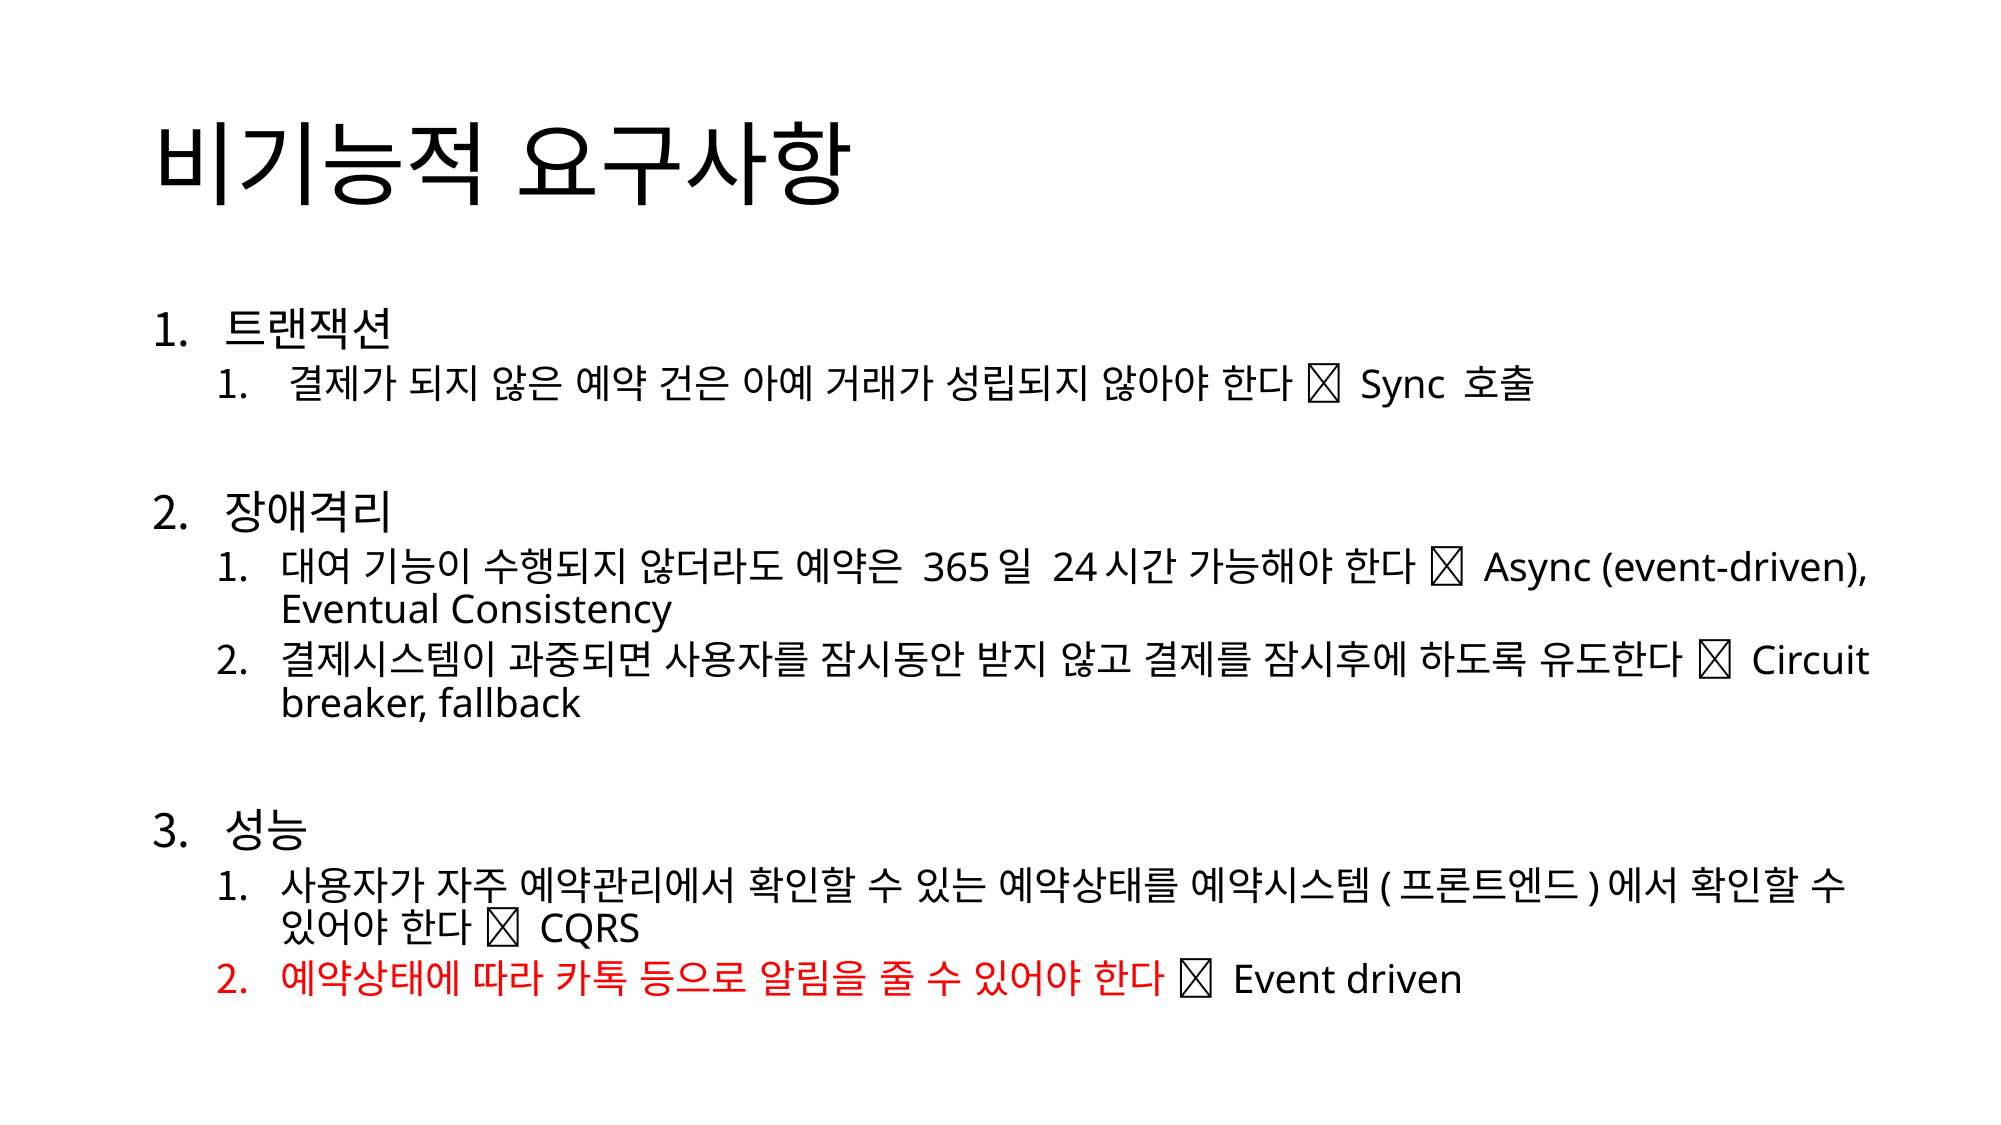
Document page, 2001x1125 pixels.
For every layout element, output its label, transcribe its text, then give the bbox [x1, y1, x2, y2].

title 비기능적 요구사항 [137, 59, 1863, 278]
list 트랜잭션 결제가 되지 않은 예약 건은 아예 거래가 성립되지 않아야 한다  Sync 호출 장애격리 대여 기능이 수행되지 않더라도 예약은 365일 24시간 가능해야 한다  Async (event-driven), Eventual Consistency 결제시스템이 과중되면 사용자를 잠시동안 받지 않고 결제를 잠시후에 하도록 유도한다  Circuit breaker, fallback 성능 사용자가 자주 예약관리에서 확인할 수 있는 예약상태를 예약시스템(프론트엔드)에서 확인할 수 있어야 한다  CQRS 예약상태에 따라 카톡 등으로 알림을 줄 수 있어야 한다  Event driven [137, 299, 1939, 1014]
